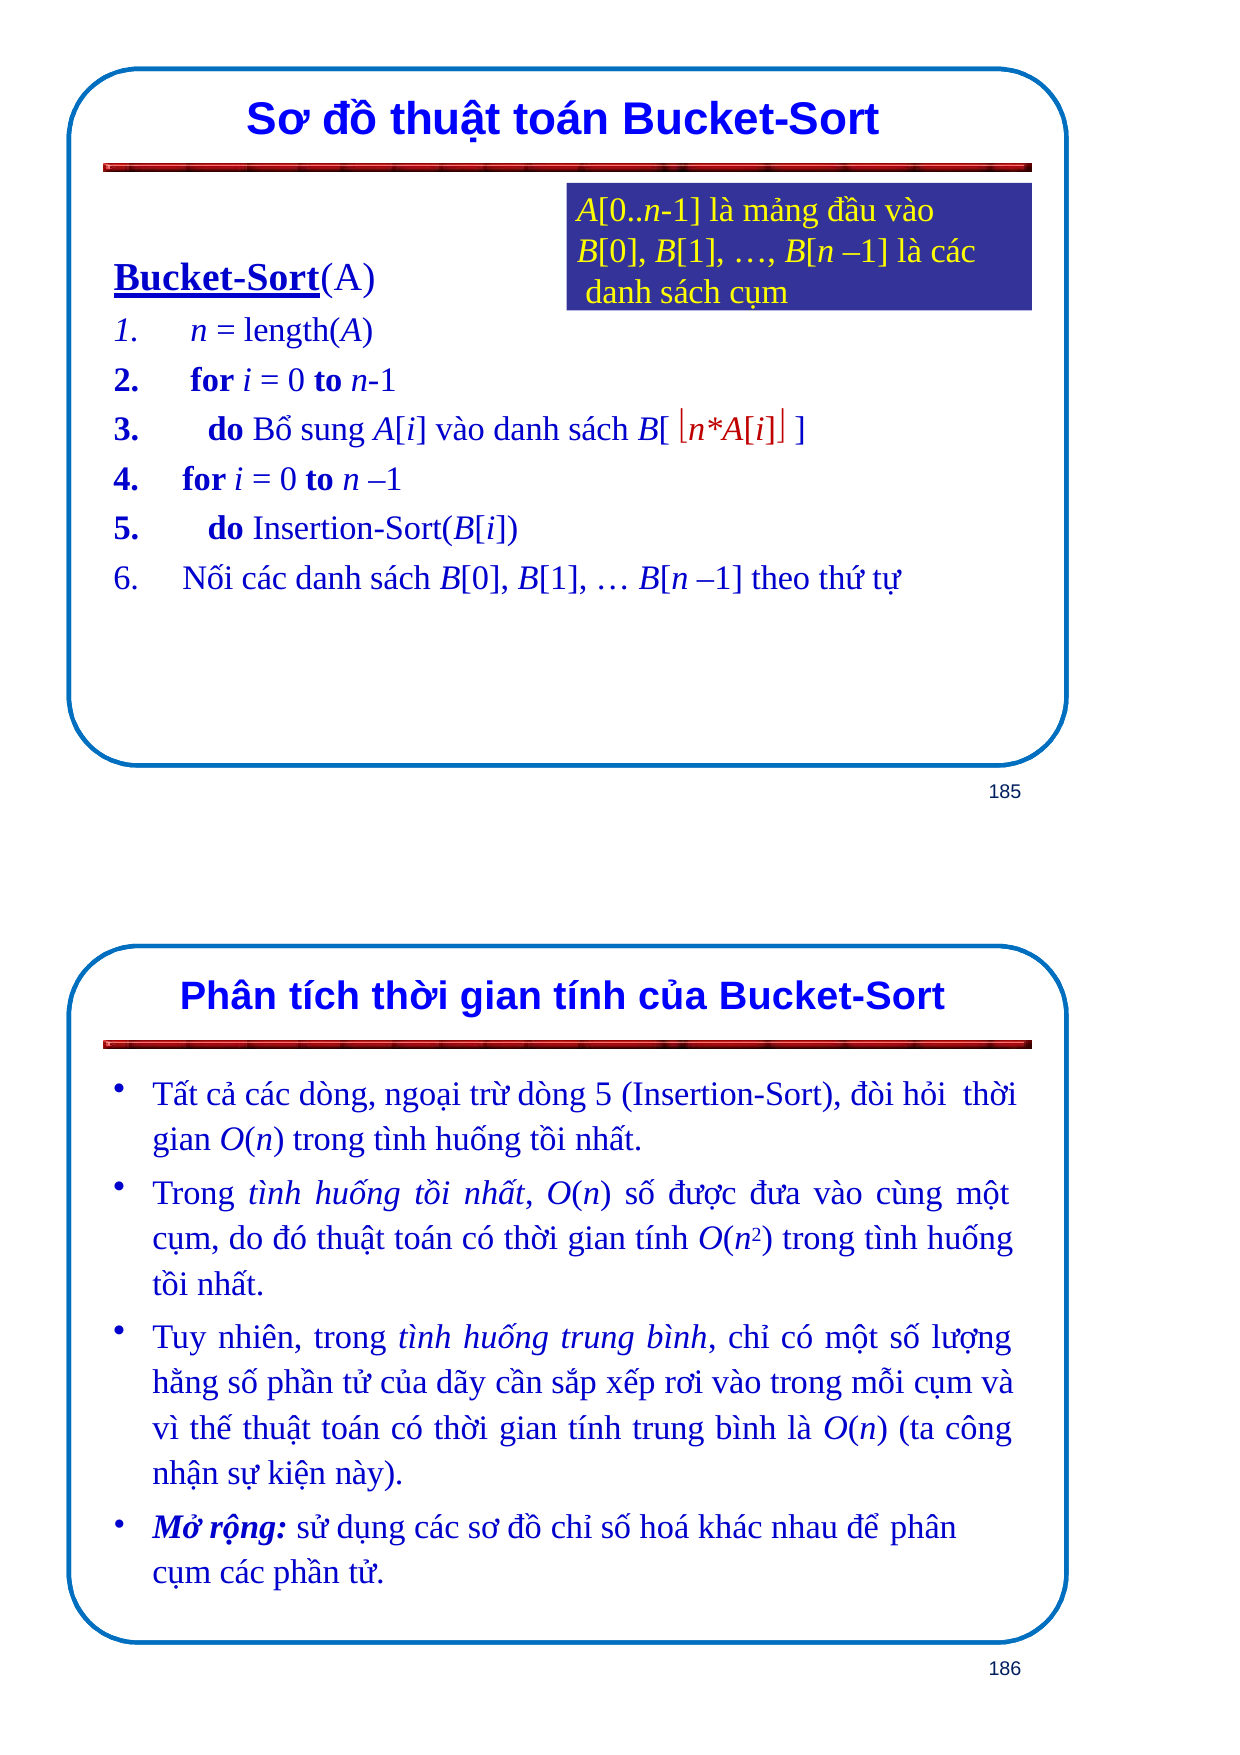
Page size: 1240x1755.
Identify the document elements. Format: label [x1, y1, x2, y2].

text_box [986, 1653, 1024, 1680]
text_box [986, 776, 1024, 803]
text_box [111, 77, 1015, 144]
picture [103, 163, 1032, 172]
text_box [111, 182, 1032, 597]
text_box [66, 943, 1069, 1646]
